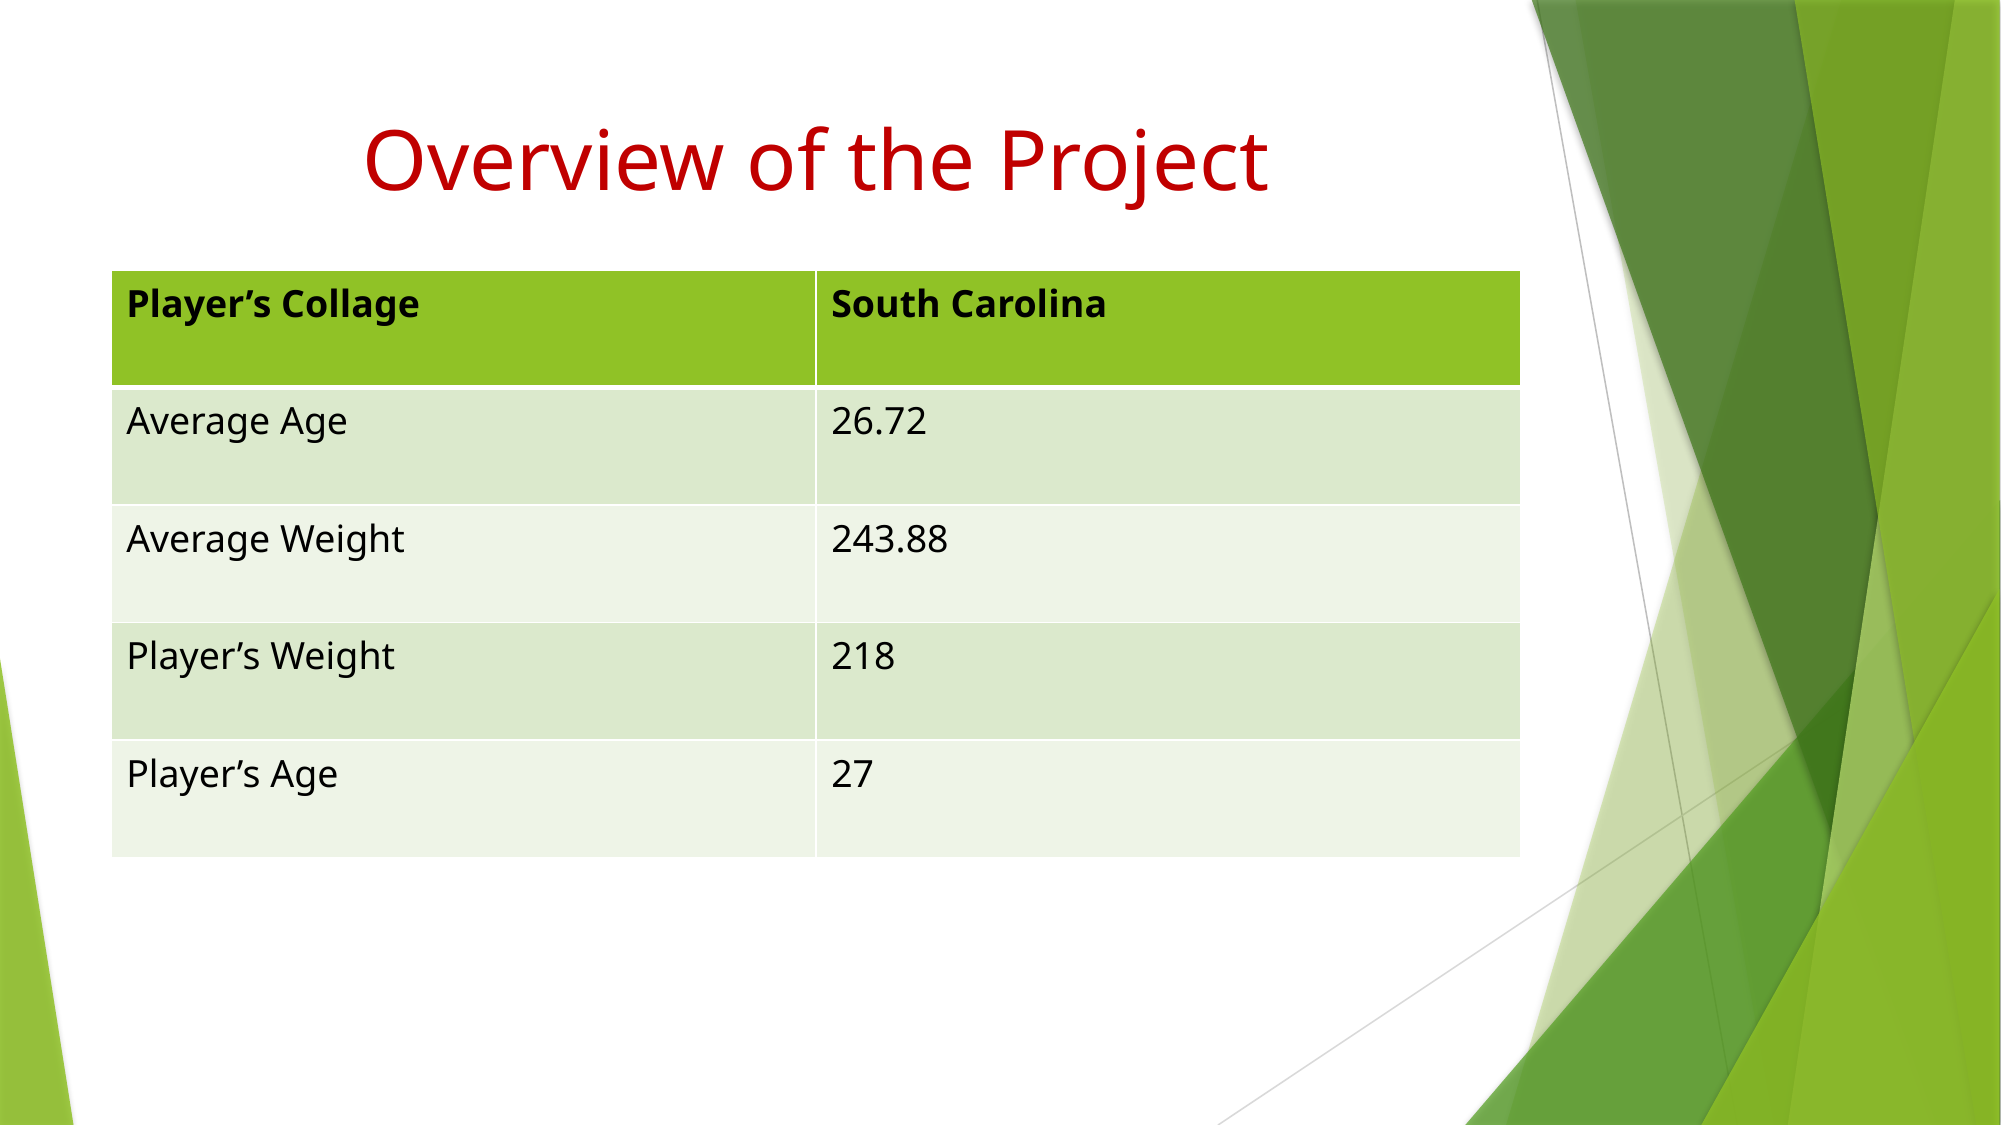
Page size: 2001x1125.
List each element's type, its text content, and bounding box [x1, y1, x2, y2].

table_cell Average Age [112, 390, 815, 504]
table_header South Carolina [817, 271, 1520, 385]
title Overview of the Project [111, 99, 1522, 269]
table_cell Player’s Age [112, 741, 815, 857]
table_header Player’s Collage [112, 271, 815, 385]
table_cell 26.72 [817, 390, 1520, 504]
table_cell 27 [817, 741, 1520, 857]
table_cell Average Weight [112, 506, 815, 622]
table_cell 218 [817, 623, 1520, 739]
table_cell Player’s Weight [112, 623, 815, 739]
table_cell 243.88 [817, 506, 1520, 622]
